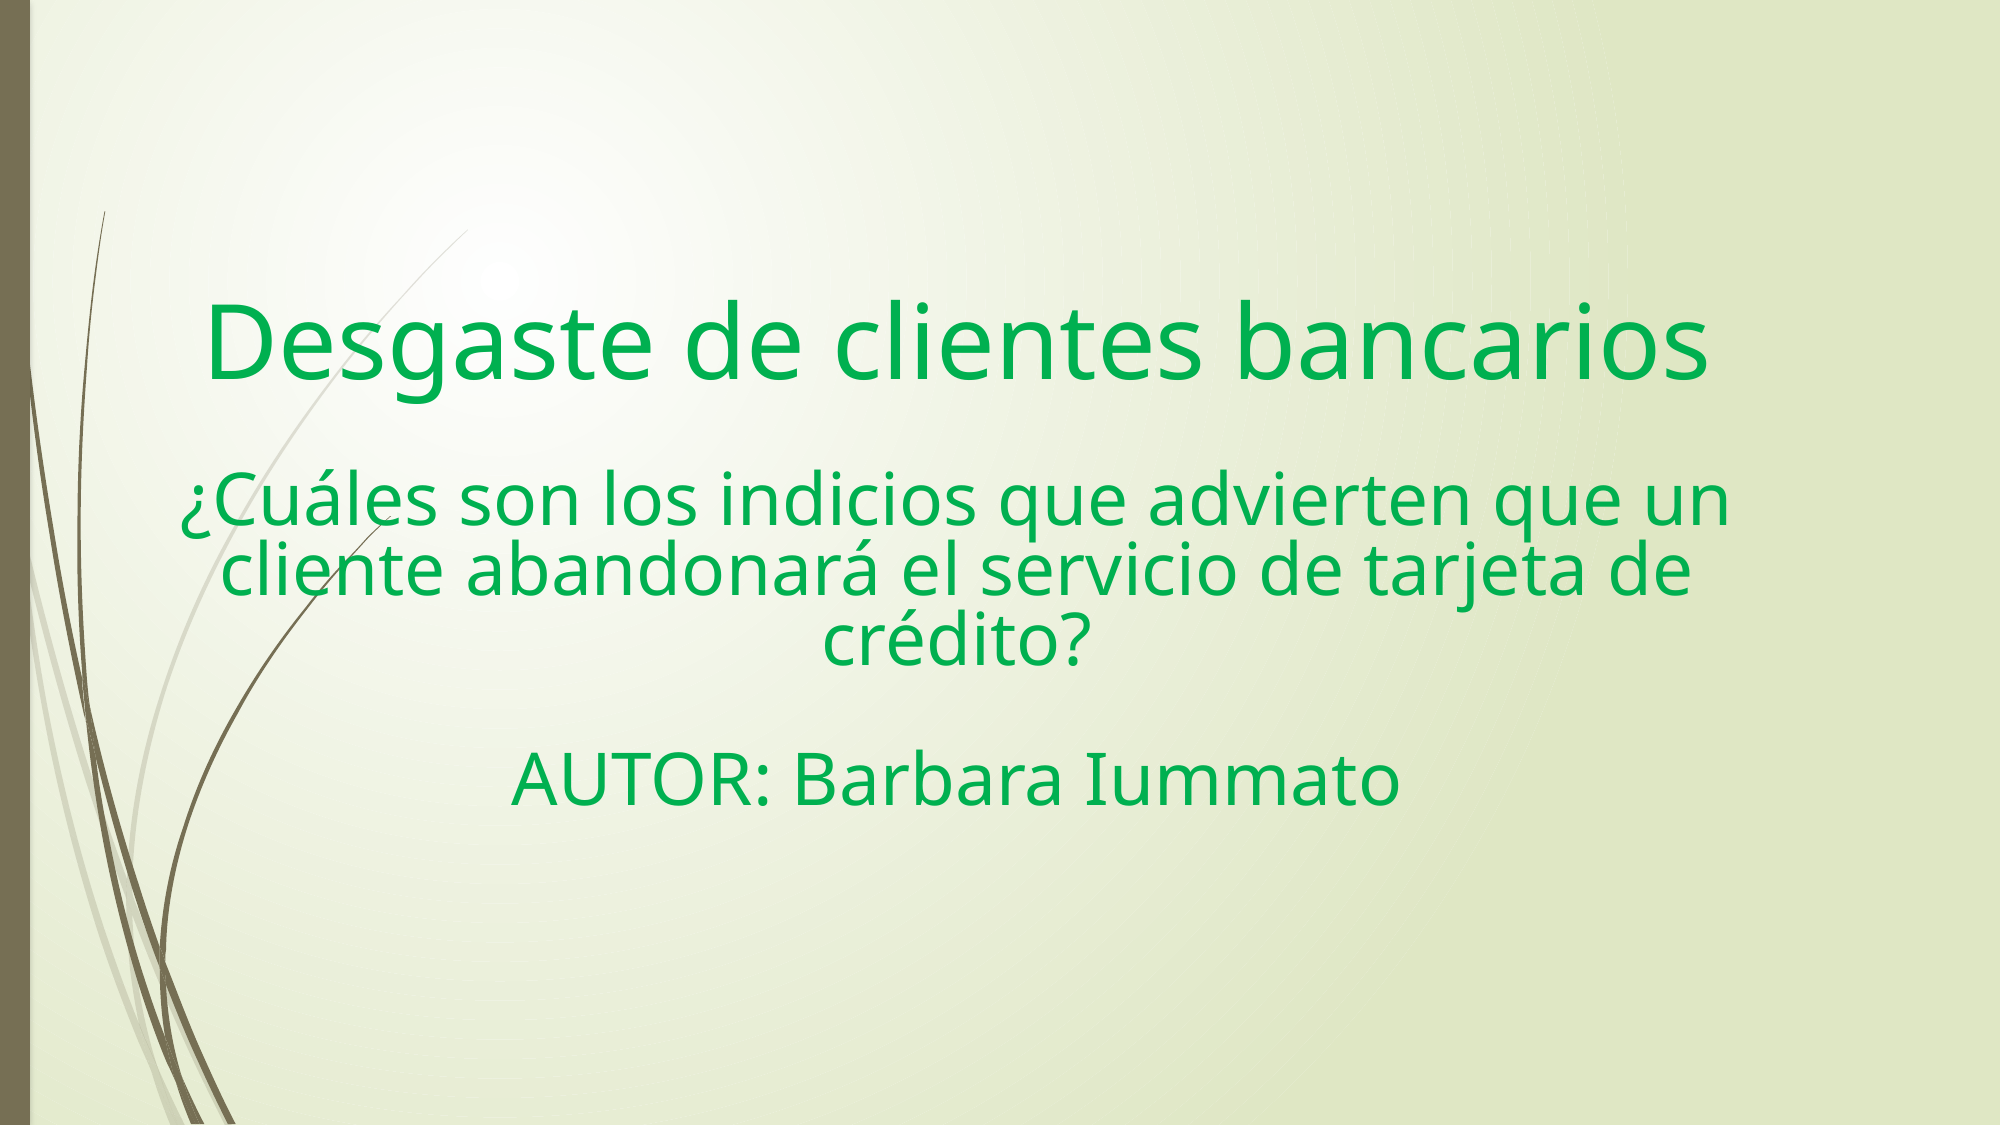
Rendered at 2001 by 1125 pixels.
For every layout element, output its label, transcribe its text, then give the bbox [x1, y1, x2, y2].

text_box Desgaste de clientes bancarios ¿Cuáles son los indicios que advierten que un cliente abandonará el servicio de tarjeta de crédito? AUTOR: Barbara Iummato [64, 292, 1850, 827]
